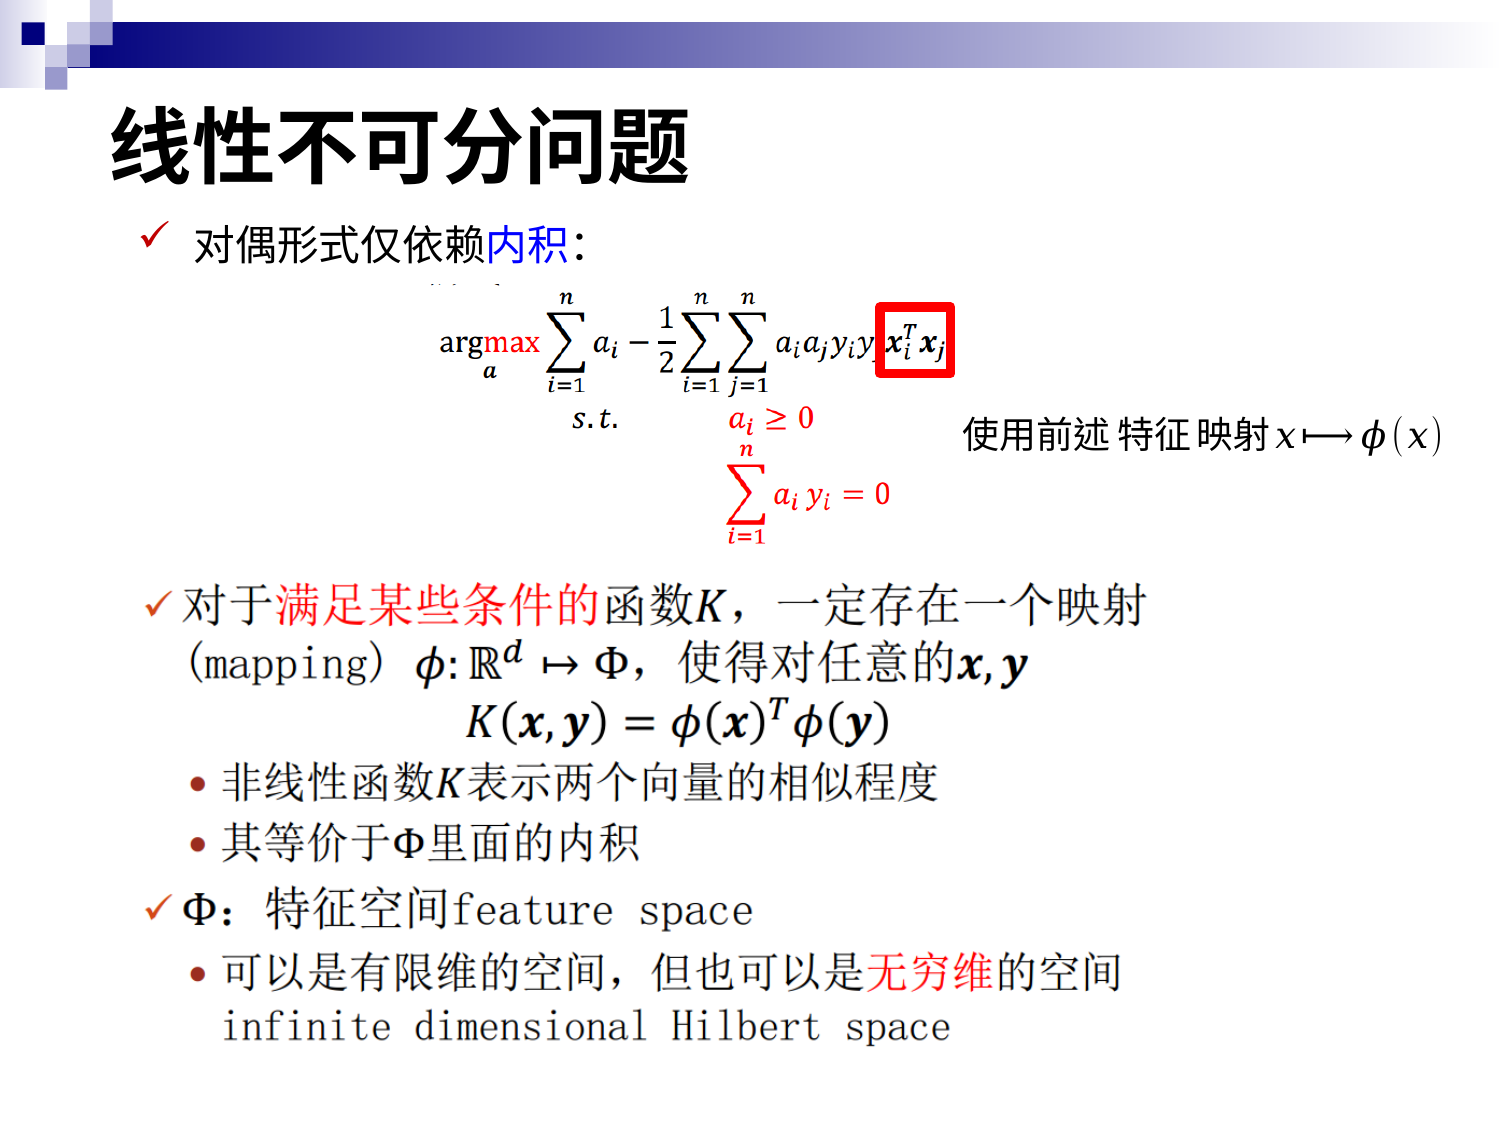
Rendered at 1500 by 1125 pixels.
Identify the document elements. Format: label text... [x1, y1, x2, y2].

picture [122, 569, 1200, 1080]
text_box 对偶形式仅依赖内积： [122, 211, 1486, 276]
title 线性不可分问题 [93, 81, 1384, 308]
picture [418, 284, 963, 563]
